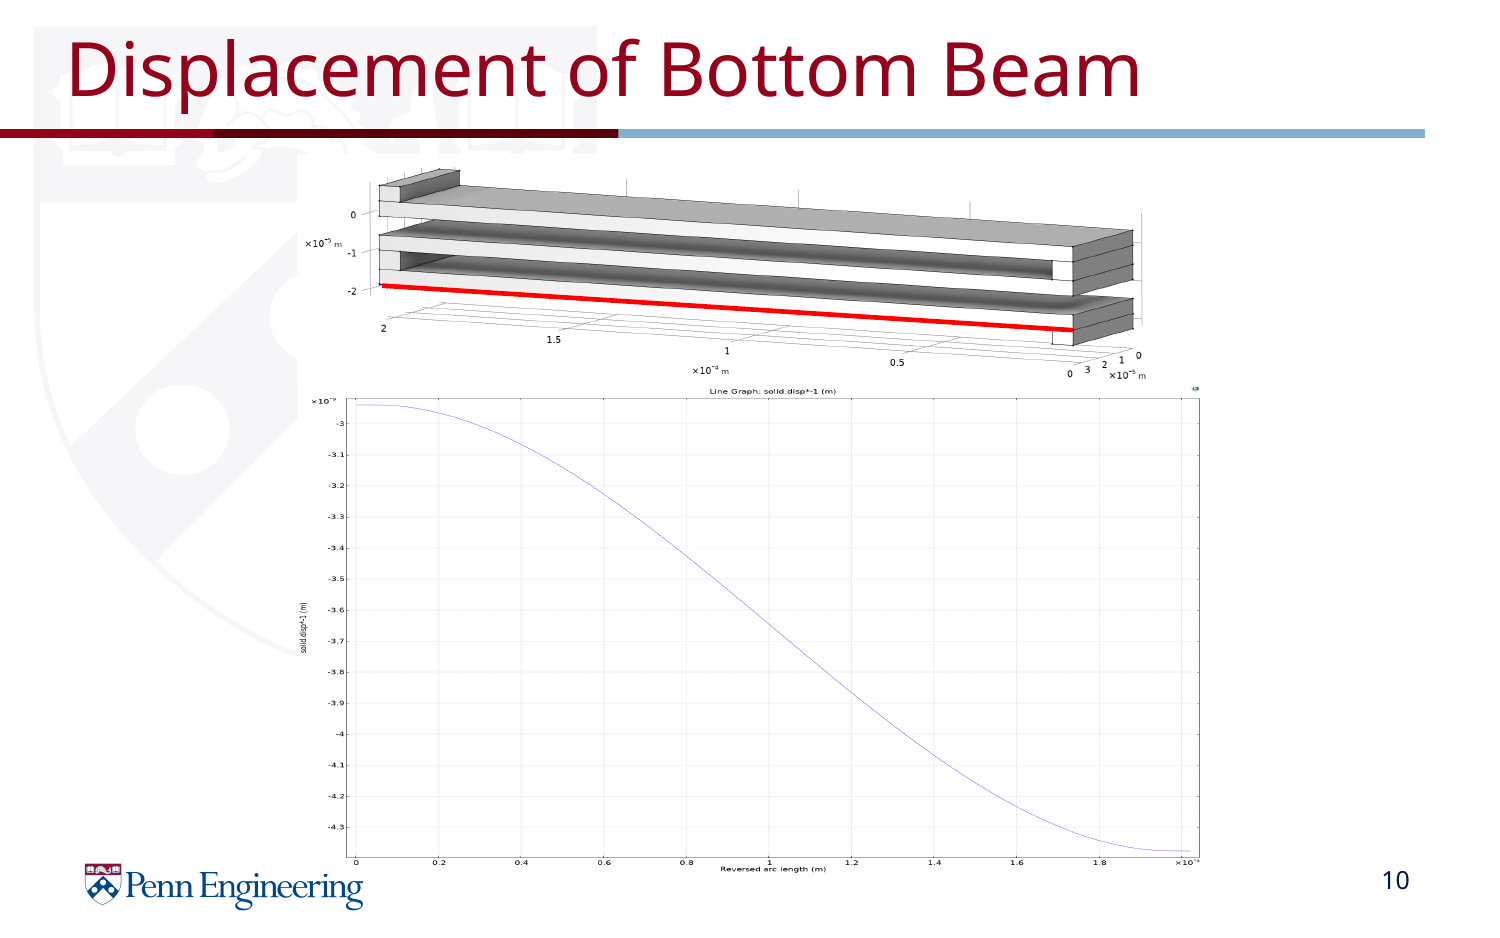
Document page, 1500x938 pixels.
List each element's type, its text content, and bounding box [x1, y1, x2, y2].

slide_number ‹#› [1074, 856, 1425, 907]
picture [75, 154, 1202, 914]
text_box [381, 285, 1074, 331]
title Displacement of Bottom Beam [50, 2, 1401, 130]
